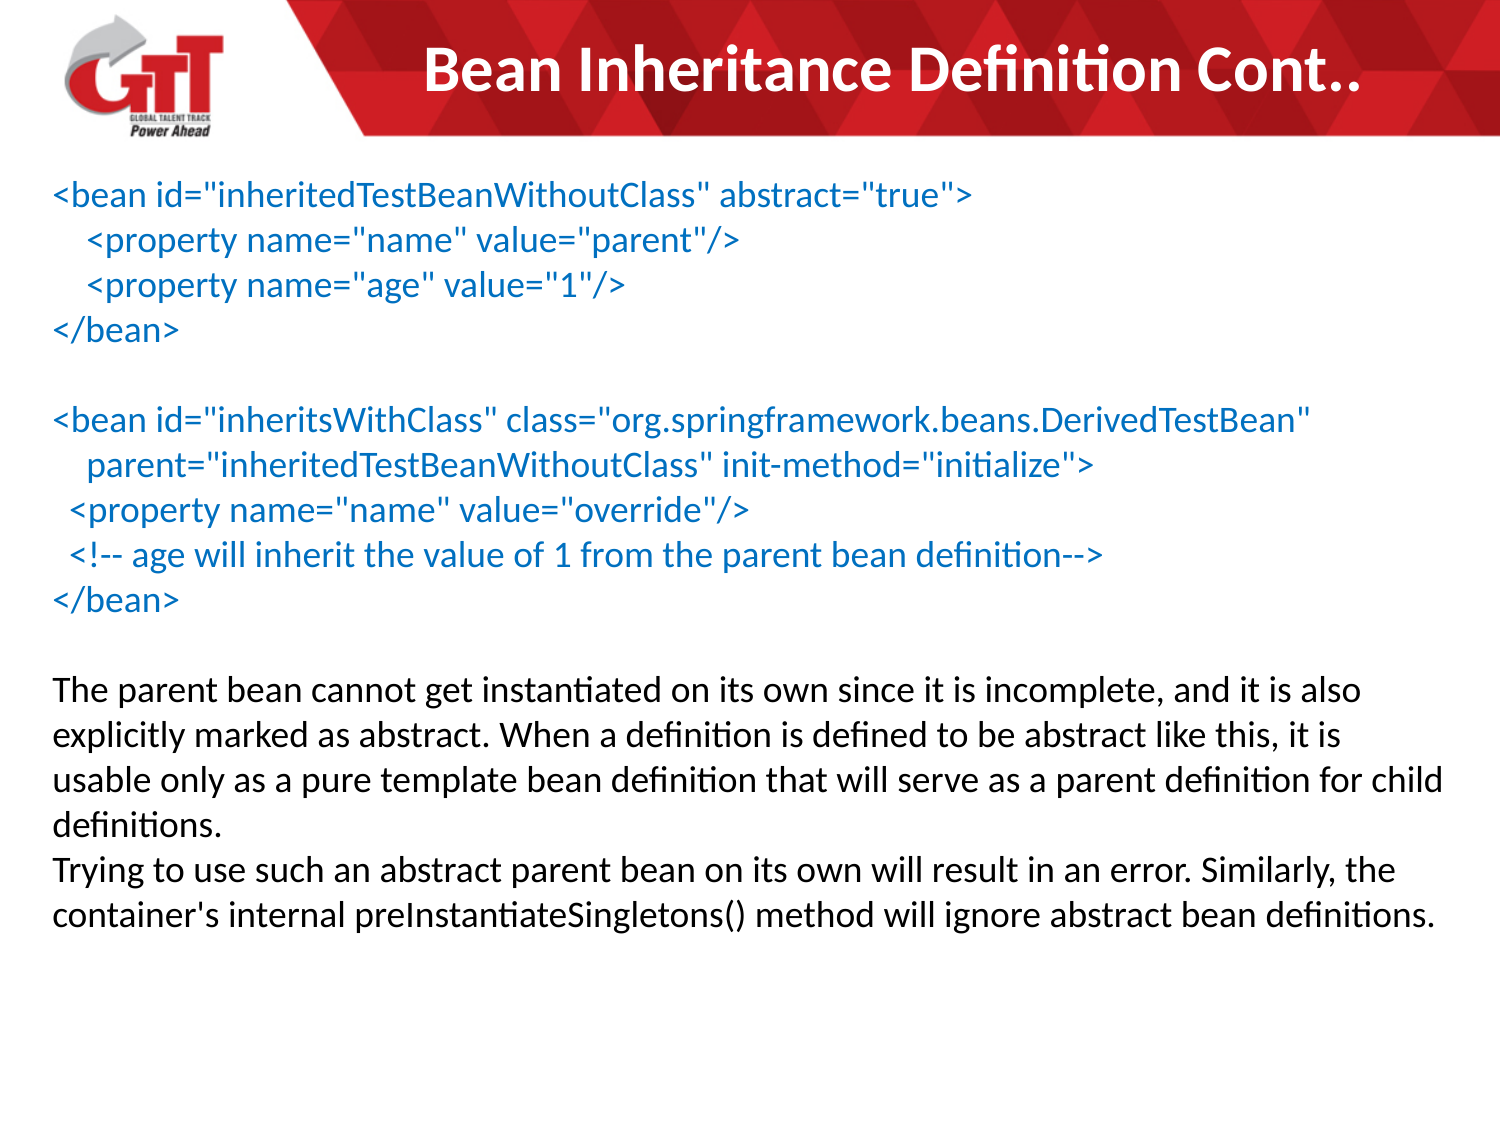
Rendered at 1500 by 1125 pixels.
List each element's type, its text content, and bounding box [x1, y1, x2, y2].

text_box <bean id="inheritedTestBeanWithoutClass" abstract="true"> <property name="name" value="parent"/> <property name="age" value="1"/> </bean> <bean id="inheritsWithClass" class="org.springframework.beans.DerivedTestBean" parent="inheritedTestBeanWithoutClass" init-method="initialize"> <property name="name" value="override"/> <!-- age will inherit the value of 1 from the parent bean definition--> </bean> The parent bean cannot get instantiated on its own since it is incomplete, and it is also explicitly marked as abstract. When a definition is defined to be abstract like this, it is usable only as a pure template bean definition that will serve as a parent definition for child definitions. Trying to use such an abstract parent bean on its own will result in an error. Similarly, the container's internal preInstantiateSingletons() method will ignore abstract bean definitions. [37, 162, 1462, 943]
picture [0, 0, 1500, 1125]
title Bean Inheritance Definition Cont.. [324, 12, 1463, 118]
